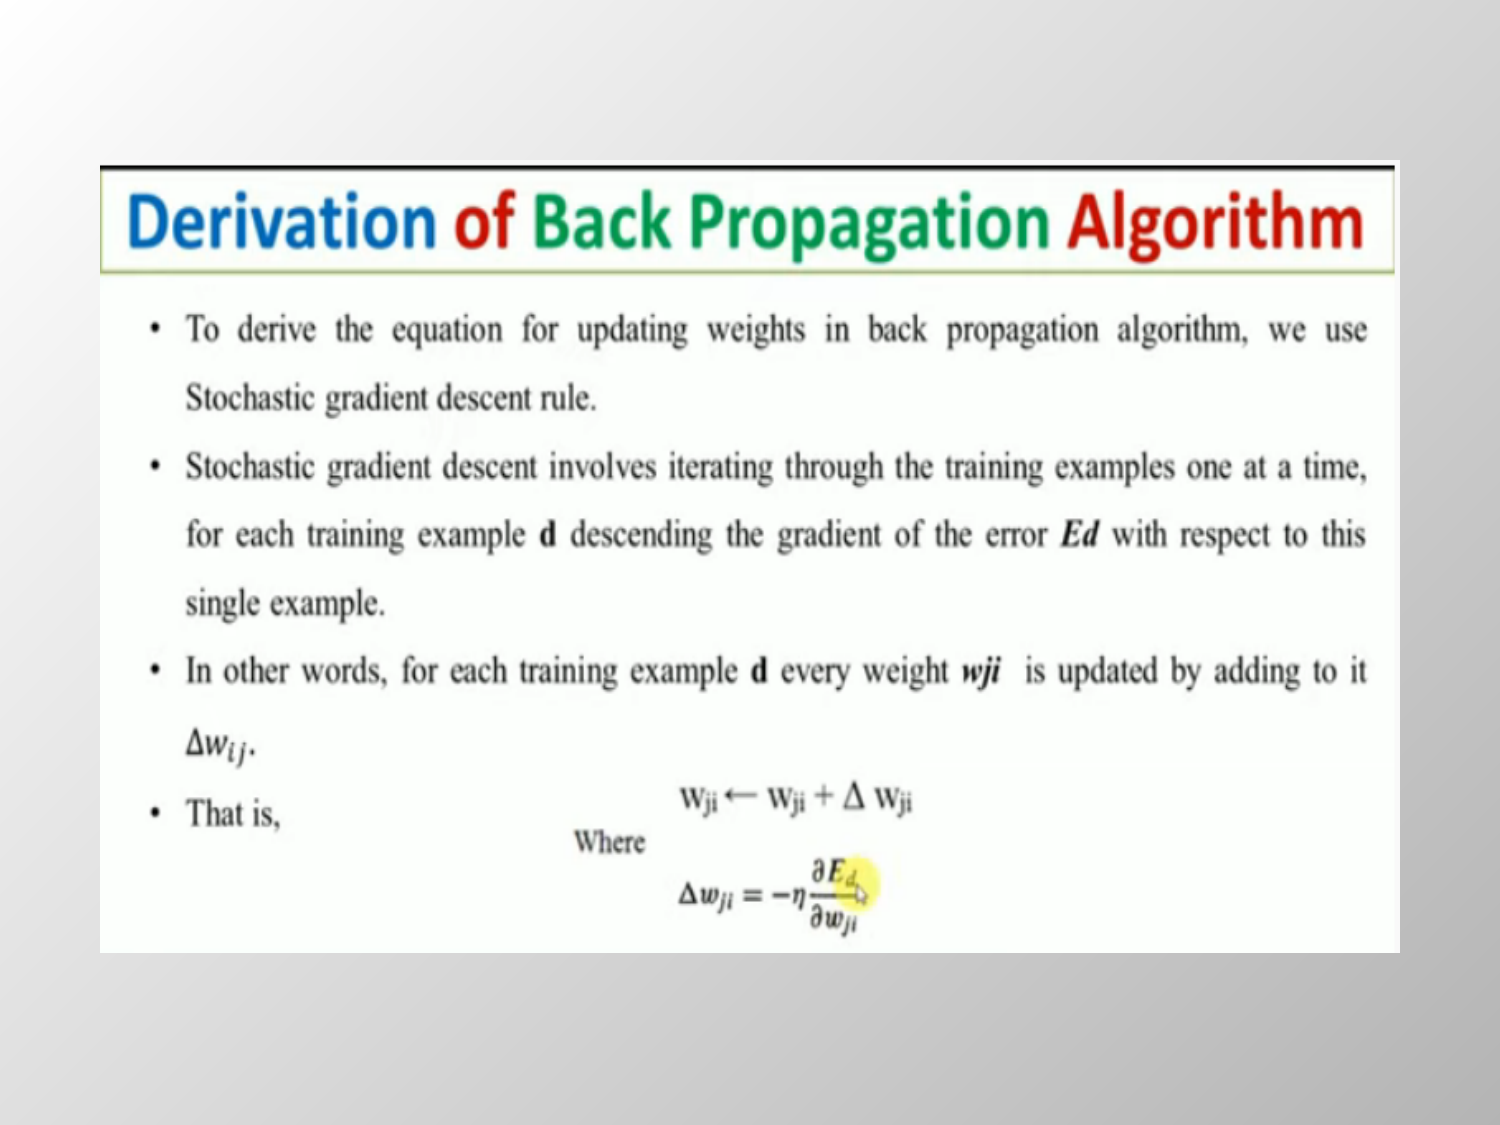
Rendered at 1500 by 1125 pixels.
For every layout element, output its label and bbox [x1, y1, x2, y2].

picture [100, 160, 1400, 953]
